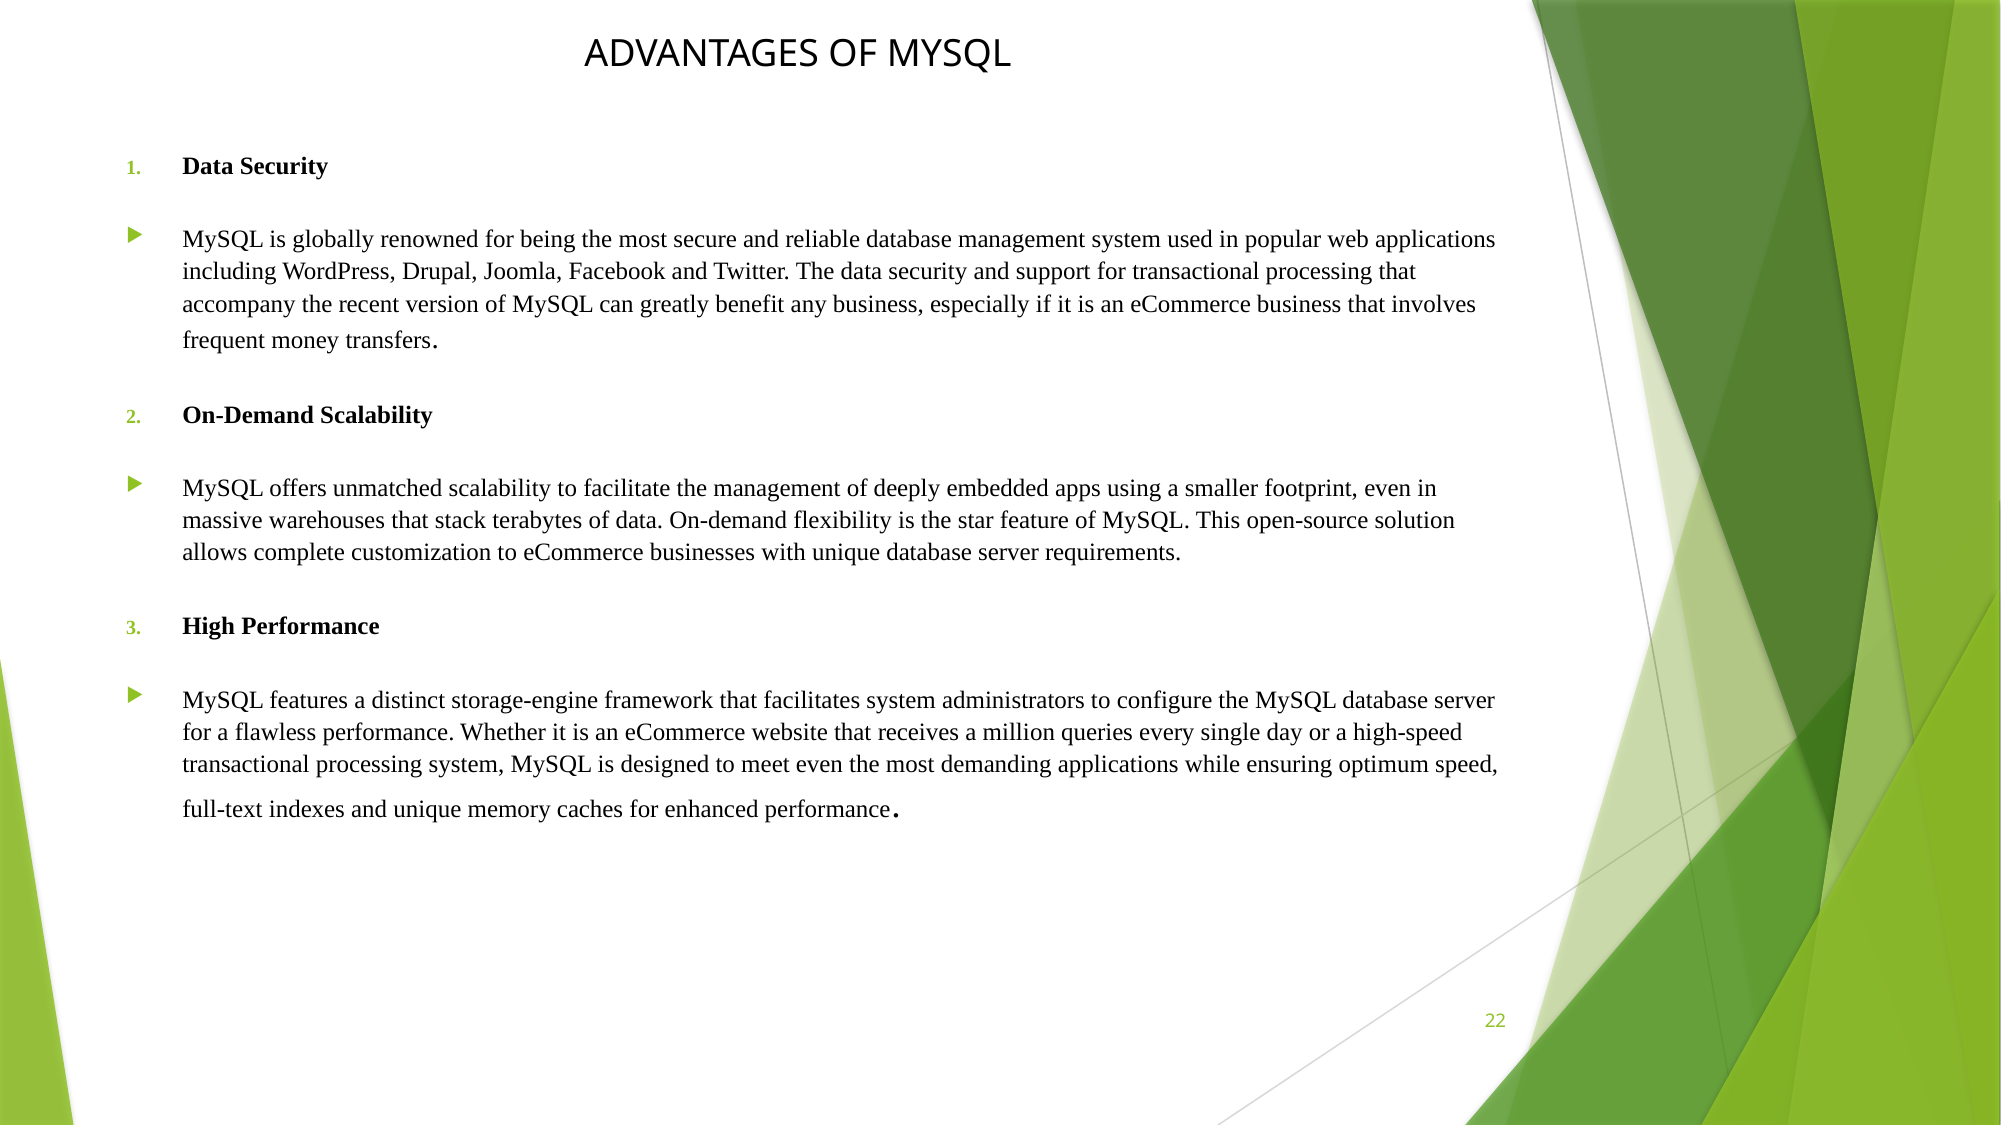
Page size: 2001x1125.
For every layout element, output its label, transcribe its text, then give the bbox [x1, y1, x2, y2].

list Data Security MySQL is globally renowned for being the most secure and reliable database management system used in popular web applications including WordPress, Drupal, Joomla, Facebook and Twitter. The data security and support for transactional processing that accompany the recent version of MySQL can greatly benefit any business, especially if it is an eCommerce business that involves frequent money transfers. On-Demand Scalability MySQL offers unmatched scalability to facilitate the management of deeply embedded apps using a smaller footprint, even in massive warehouses that stack terabytes of data. On-demand flexibility is the star feature of MySQL. This open-source solution allows complete customization to eCommerce businesses with unique database server requirements. High Performance MySQL features a distinct storage-engine framework that facilitates system administrators to configure the MySQL database server for a flawless performance. Whether it is an eCommerce website that receives a million queries every single day or a high-speed transactional processing system, MySQL is designed to meet even the most demanding applications while ensuring optimum speed, full-text indexes and unique memory caches for enhanced performance. [111, 139, 1522, 991]
slide_number 22 [1409, 991, 1522, 1051]
title ADVANTAGES OF MYSQL [111, 21, 1522, 102]
